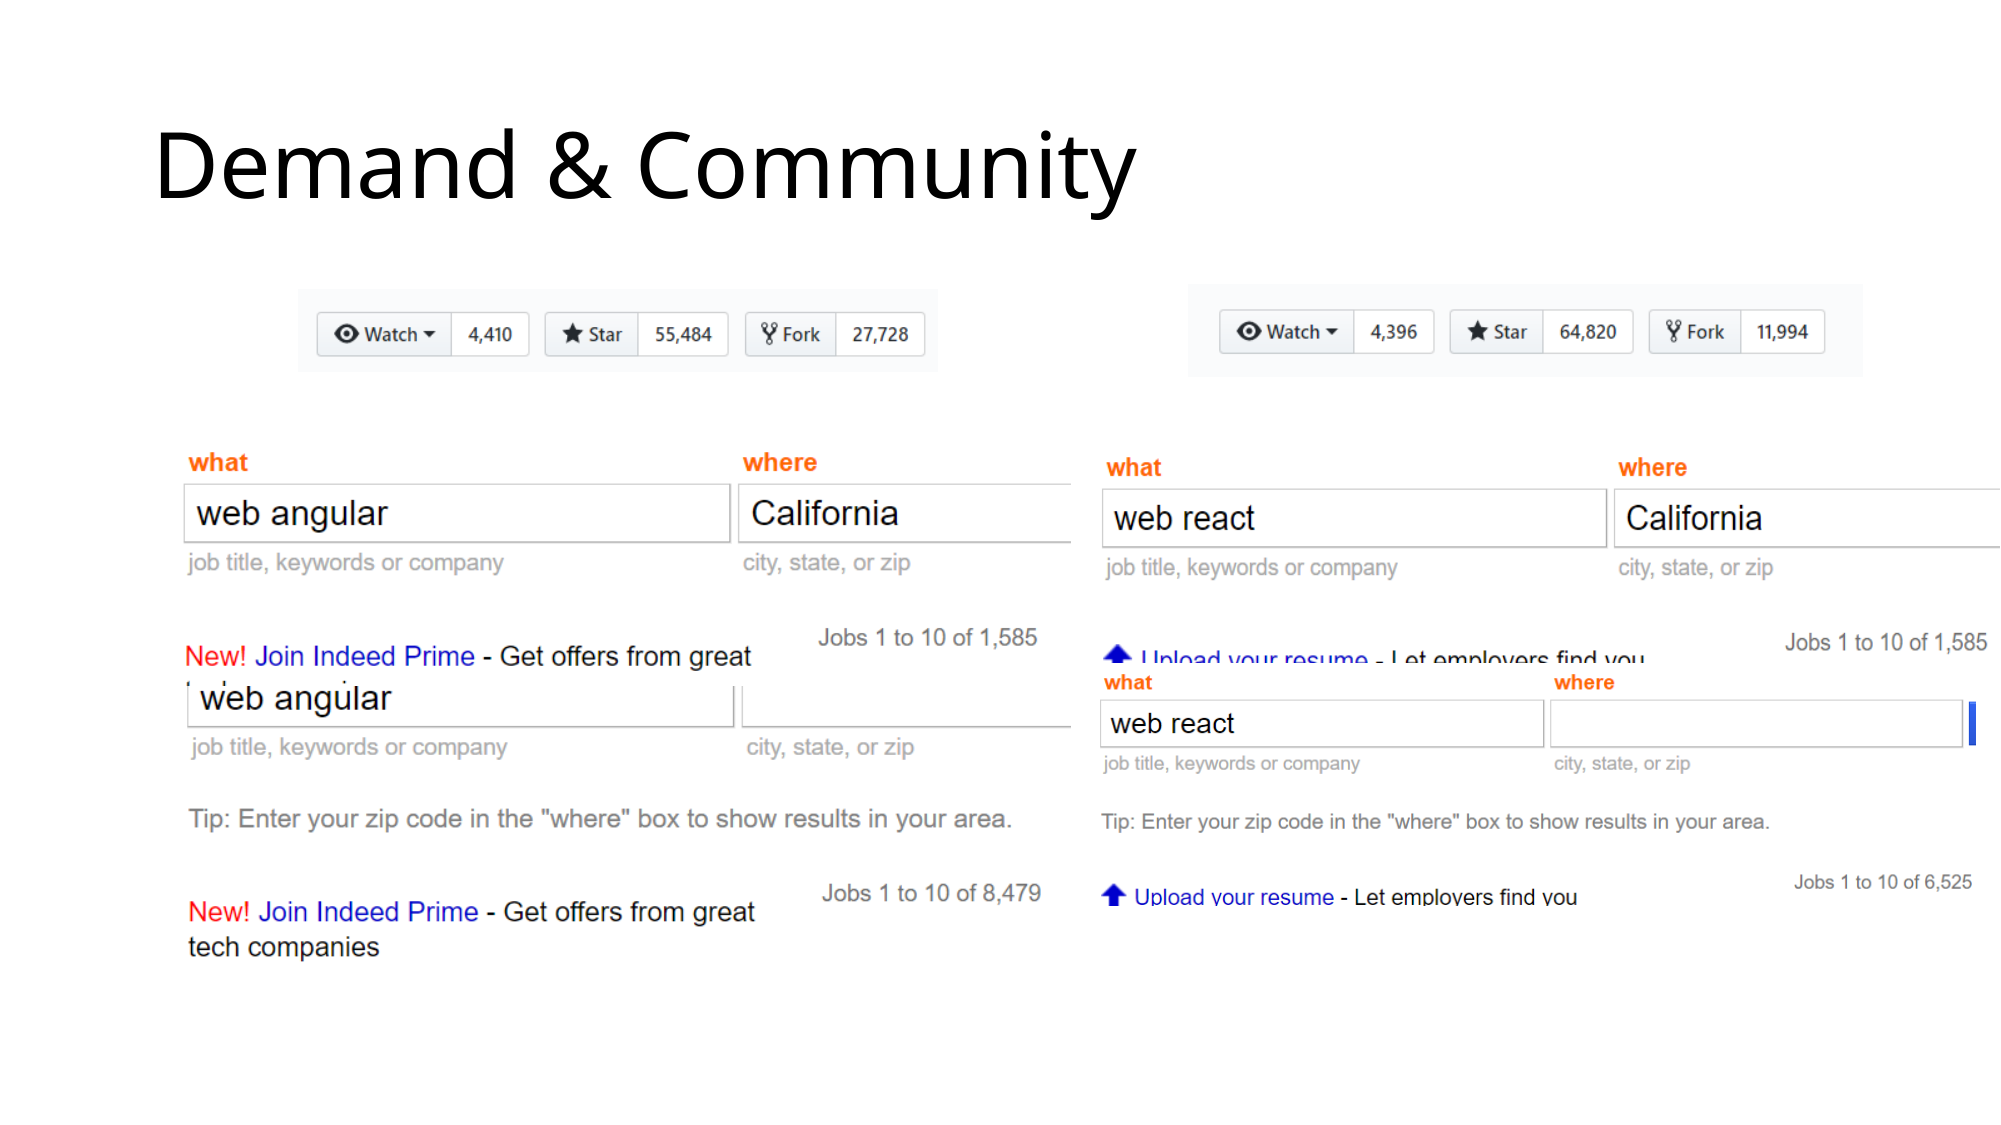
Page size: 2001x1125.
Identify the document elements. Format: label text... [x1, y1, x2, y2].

title Demand & Community [137, 59, 1863, 278]
picture [1188, 284, 1863, 377]
picture [165, 441, 1071, 686]
picture [1094, 441, 2000, 906]
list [161, 626, 1071, 979]
picture [298, 289, 938, 372]
